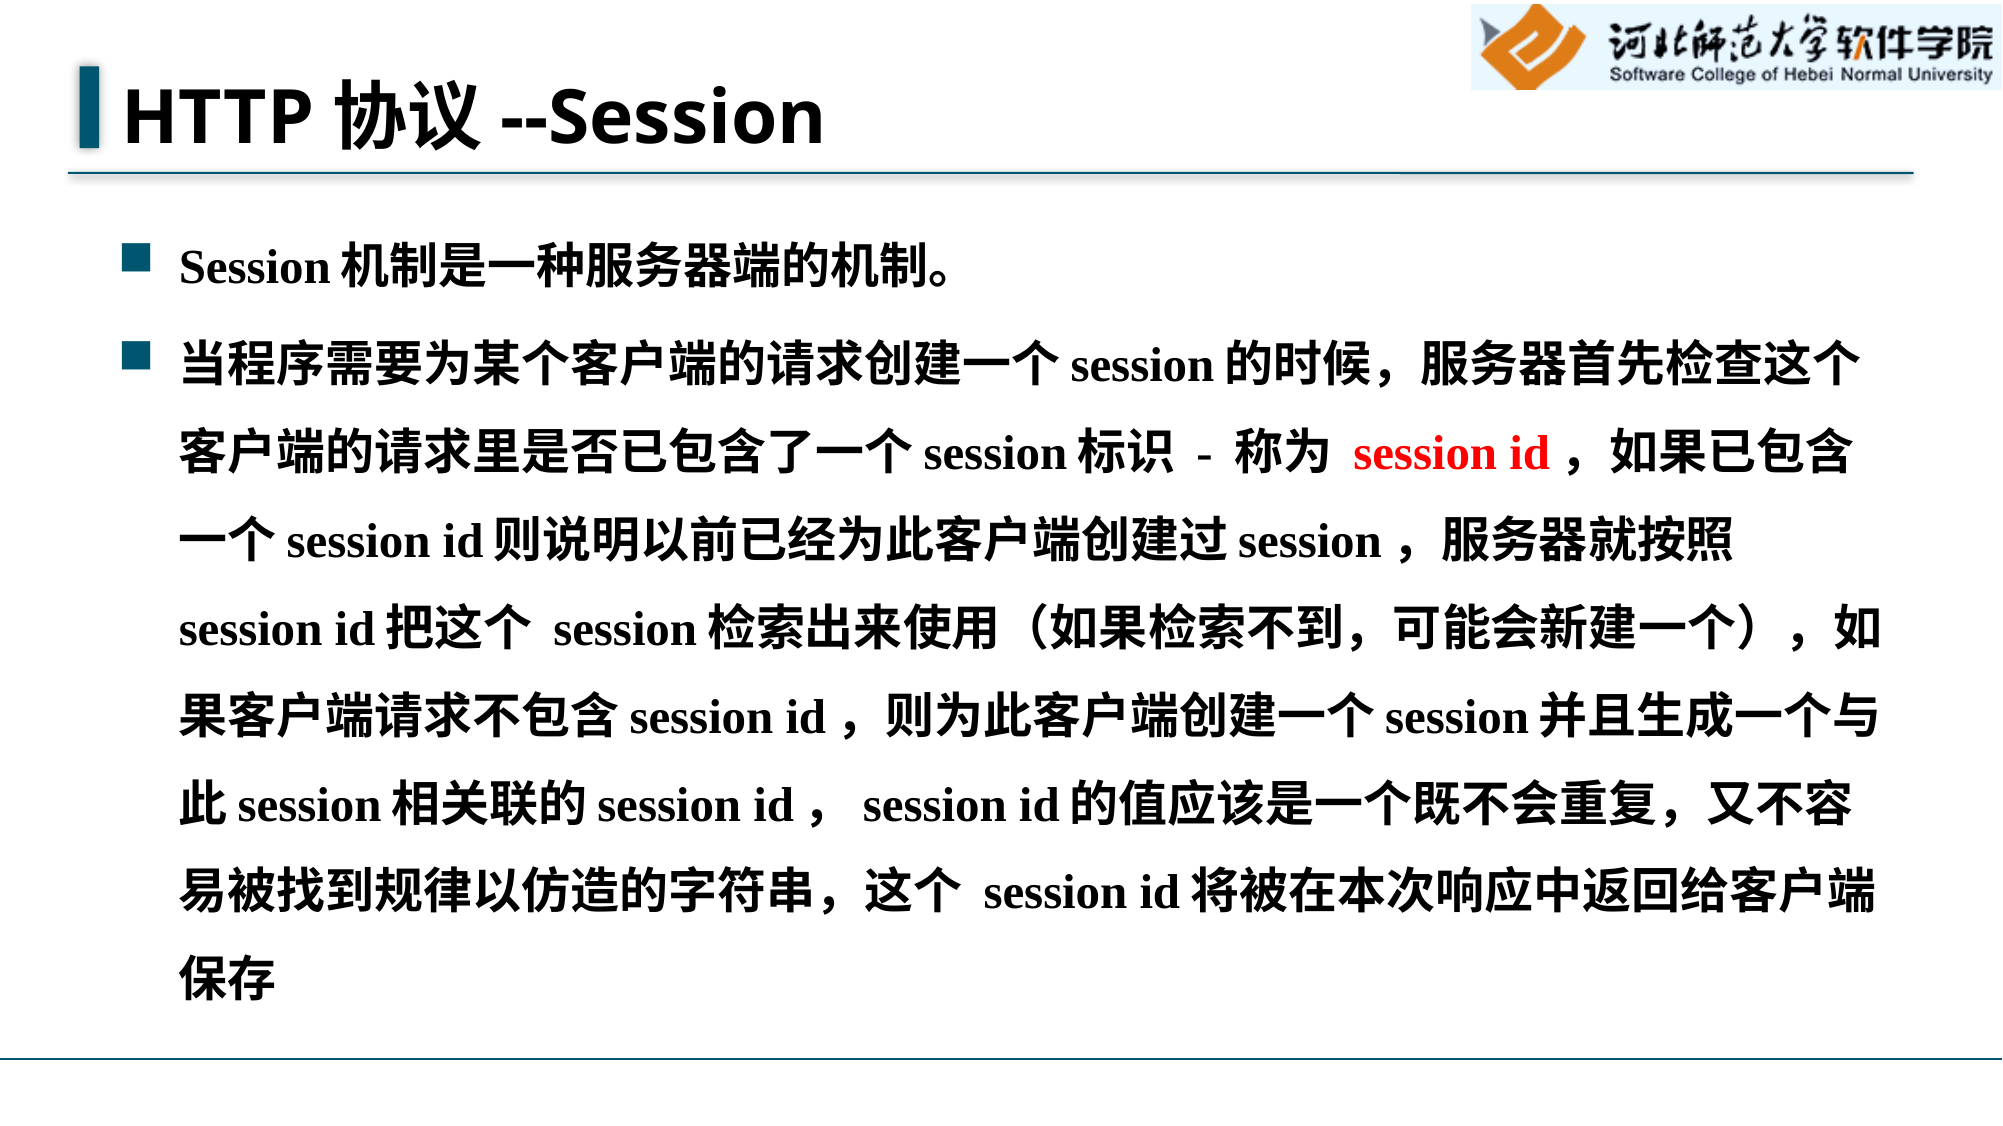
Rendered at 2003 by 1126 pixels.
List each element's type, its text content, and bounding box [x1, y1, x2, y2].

picture [1471, 4, 2002, 90]
list Session机制是一种服务器端的机制。 当程序需要为某个客户端的请求创建一个session的时候，服务器首先检查这个客户端的请求里是否已包含了一个session标识 - 称为 session id，如果已包含一个session id则说明以前已经为此客户端创建过session，服务器就按照session id把这个 session检索出来使用（如果检索不到，可能会新建一个），如果客户端请求不包含session id，则为此客户端创建一个session并且生成一个与此session相关联的session id，session id的值应该是一个既不会重复，又不容易被找到规律以仿造的字符串，这个 session id将被在本次响应中返回给客户端保存 [99, 196, 1903, 1024]
title HTTP协议--Session [103, 66, 1462, 162]
